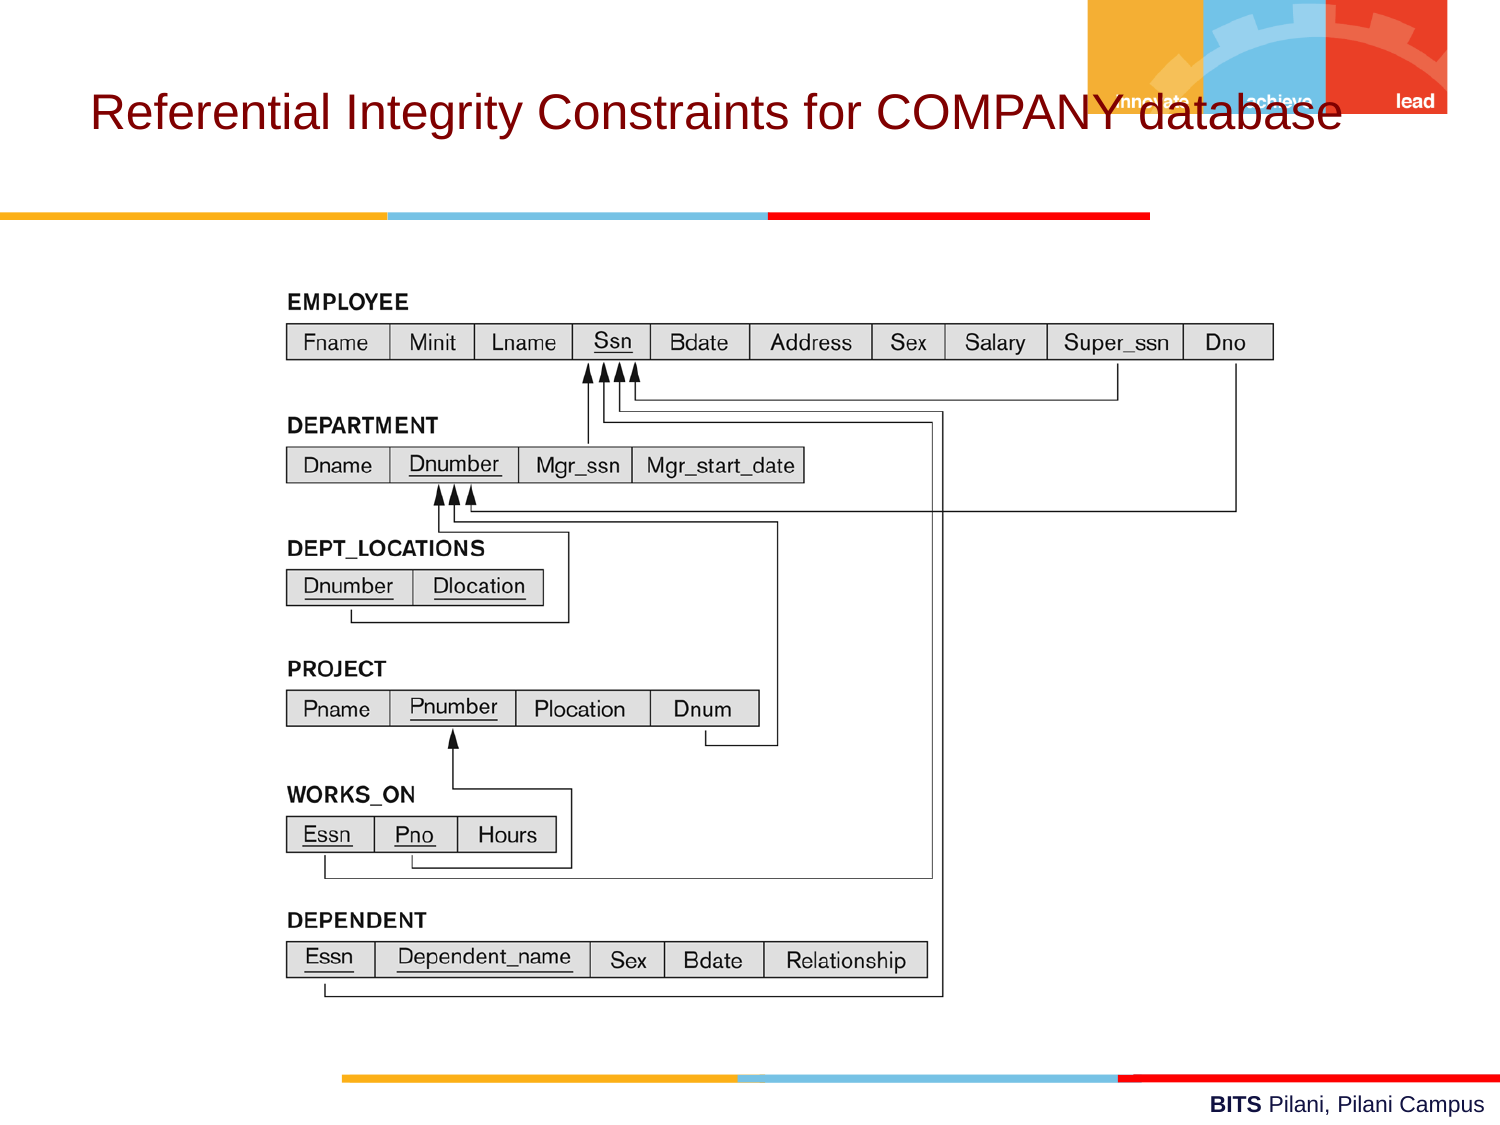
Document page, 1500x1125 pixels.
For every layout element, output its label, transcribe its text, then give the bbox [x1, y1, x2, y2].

picture [1087, 0, 1448, 114]
picture [212, 270, 1284, 998]
text_box Referential Integrity Constraints for COMPANY database [74, 72, 1438, 148]
